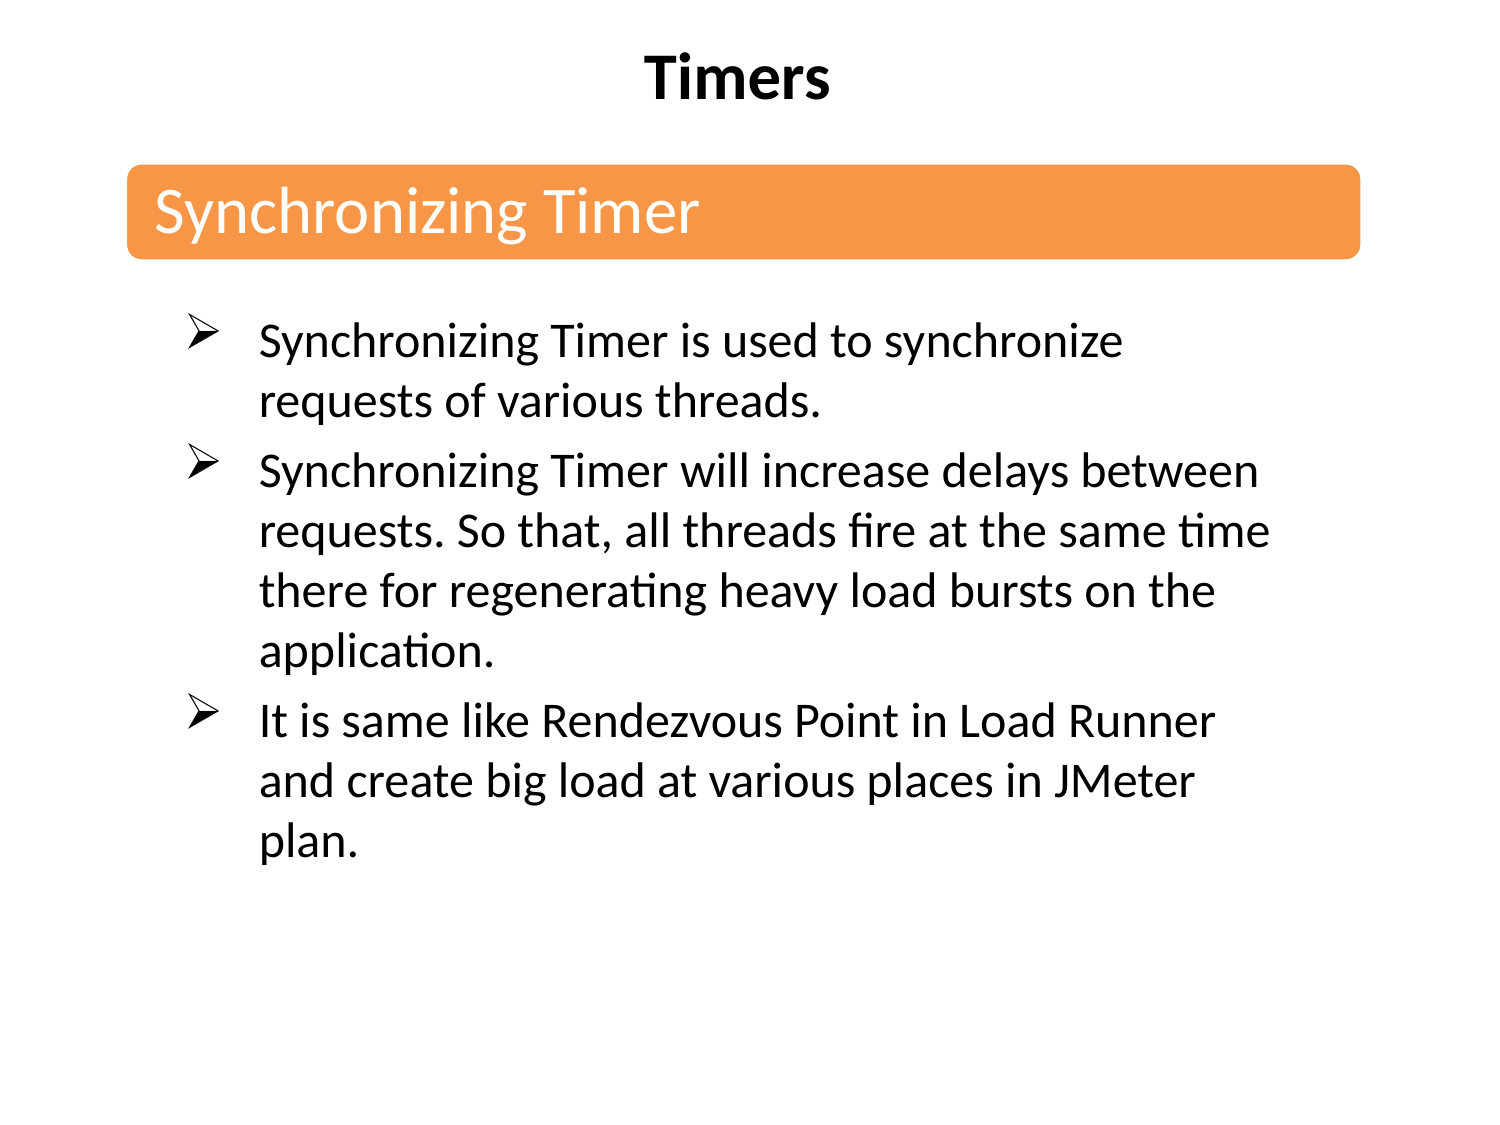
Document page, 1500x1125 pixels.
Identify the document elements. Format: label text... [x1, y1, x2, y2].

text_box Timers [137, 24, 1338, 150]
subtitle Synchronizing Timer is used to synchronize requests of various threads. Synchronizing Timer will increase delays between requests. So that, all threads fire at the same time there for regenerating heavy load bursts on the application. It is same like Rendezvous Point in Load Runner and create big load at various places in JMeter plan. [168, 435, 1307, 1063]
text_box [124, 162, 1363, 426]
